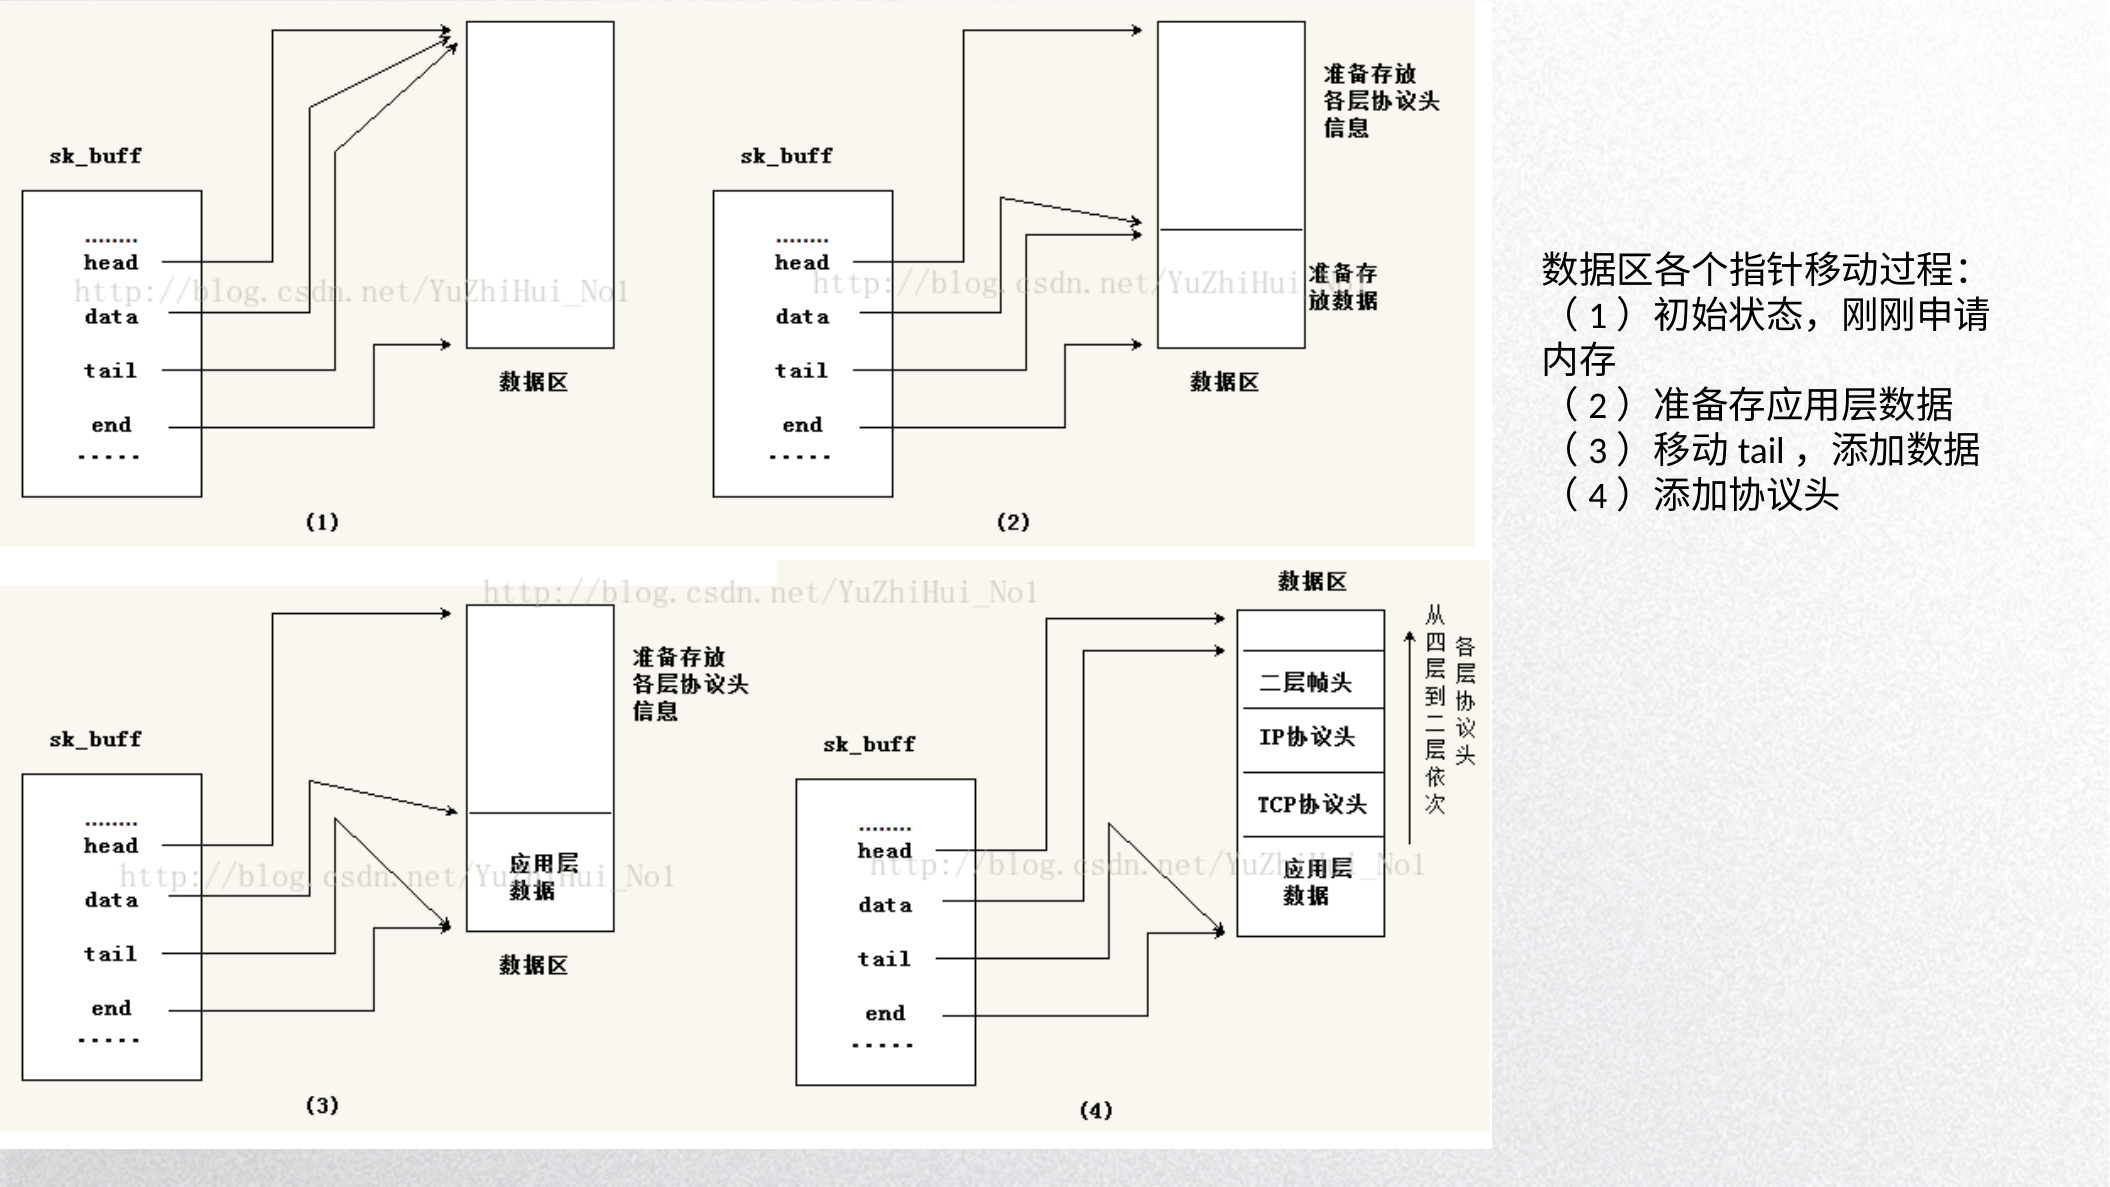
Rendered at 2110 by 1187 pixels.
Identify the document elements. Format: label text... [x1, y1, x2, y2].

text_box 数据区各个指针移动过程： （1）初始状态，刚刚申请内存 （2）准备存应用层数据 （3）移动tail，添加数据 （4）添加协议头 [1527, 238, 2012, 524]
picture [0, 0, 2110, 1187]
